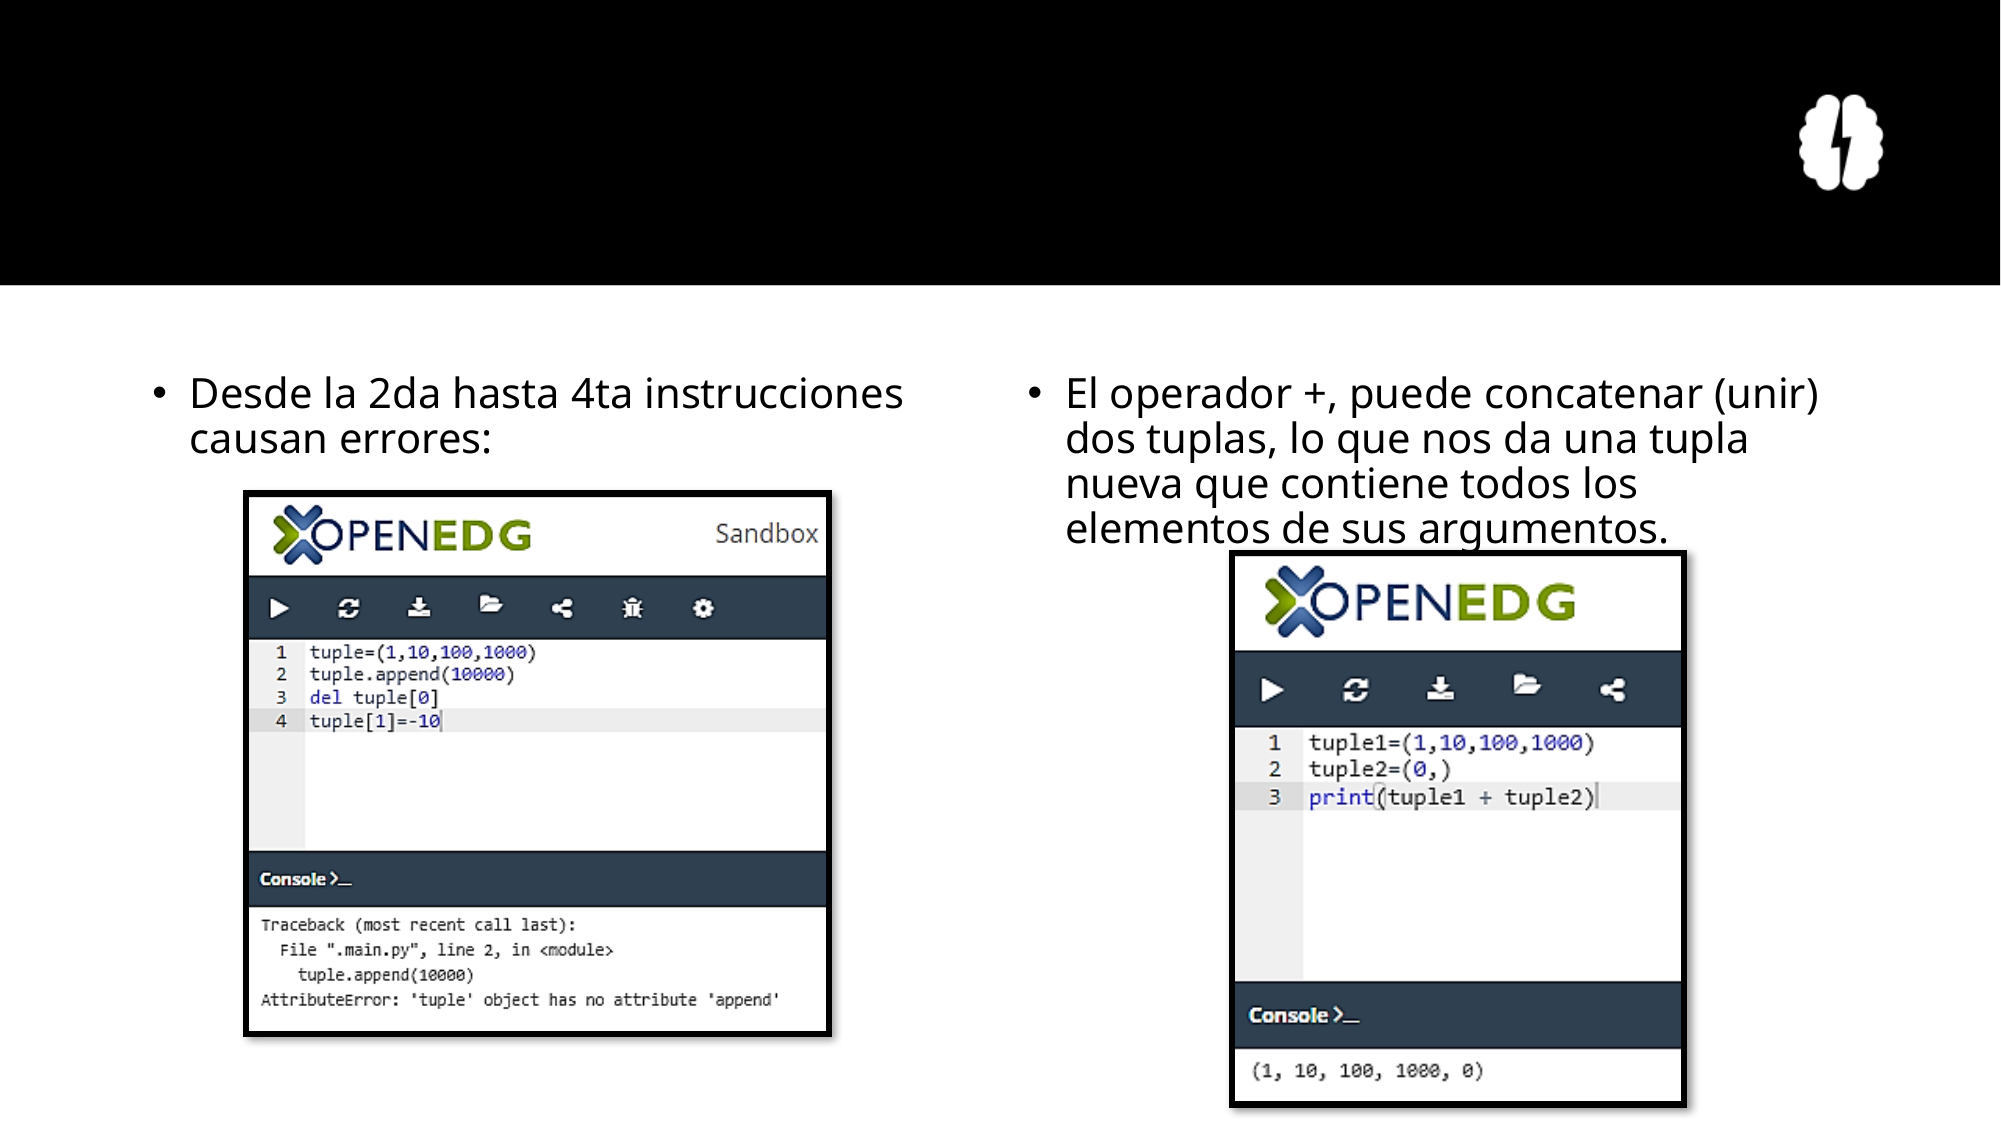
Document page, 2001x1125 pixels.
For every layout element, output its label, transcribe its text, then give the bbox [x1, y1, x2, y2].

picture [0, 0, 2001, 1125]
list Desde la 2da hasta 4ta instrucciones causan errores: [137, 364, 988, 1009]
list El operador +, puede concatenar (unir) dos tuplas, lo que nos da una tupla nueva que contiene todos los elementos de sus argumentos. [1012, 364, 1863, 1009]
